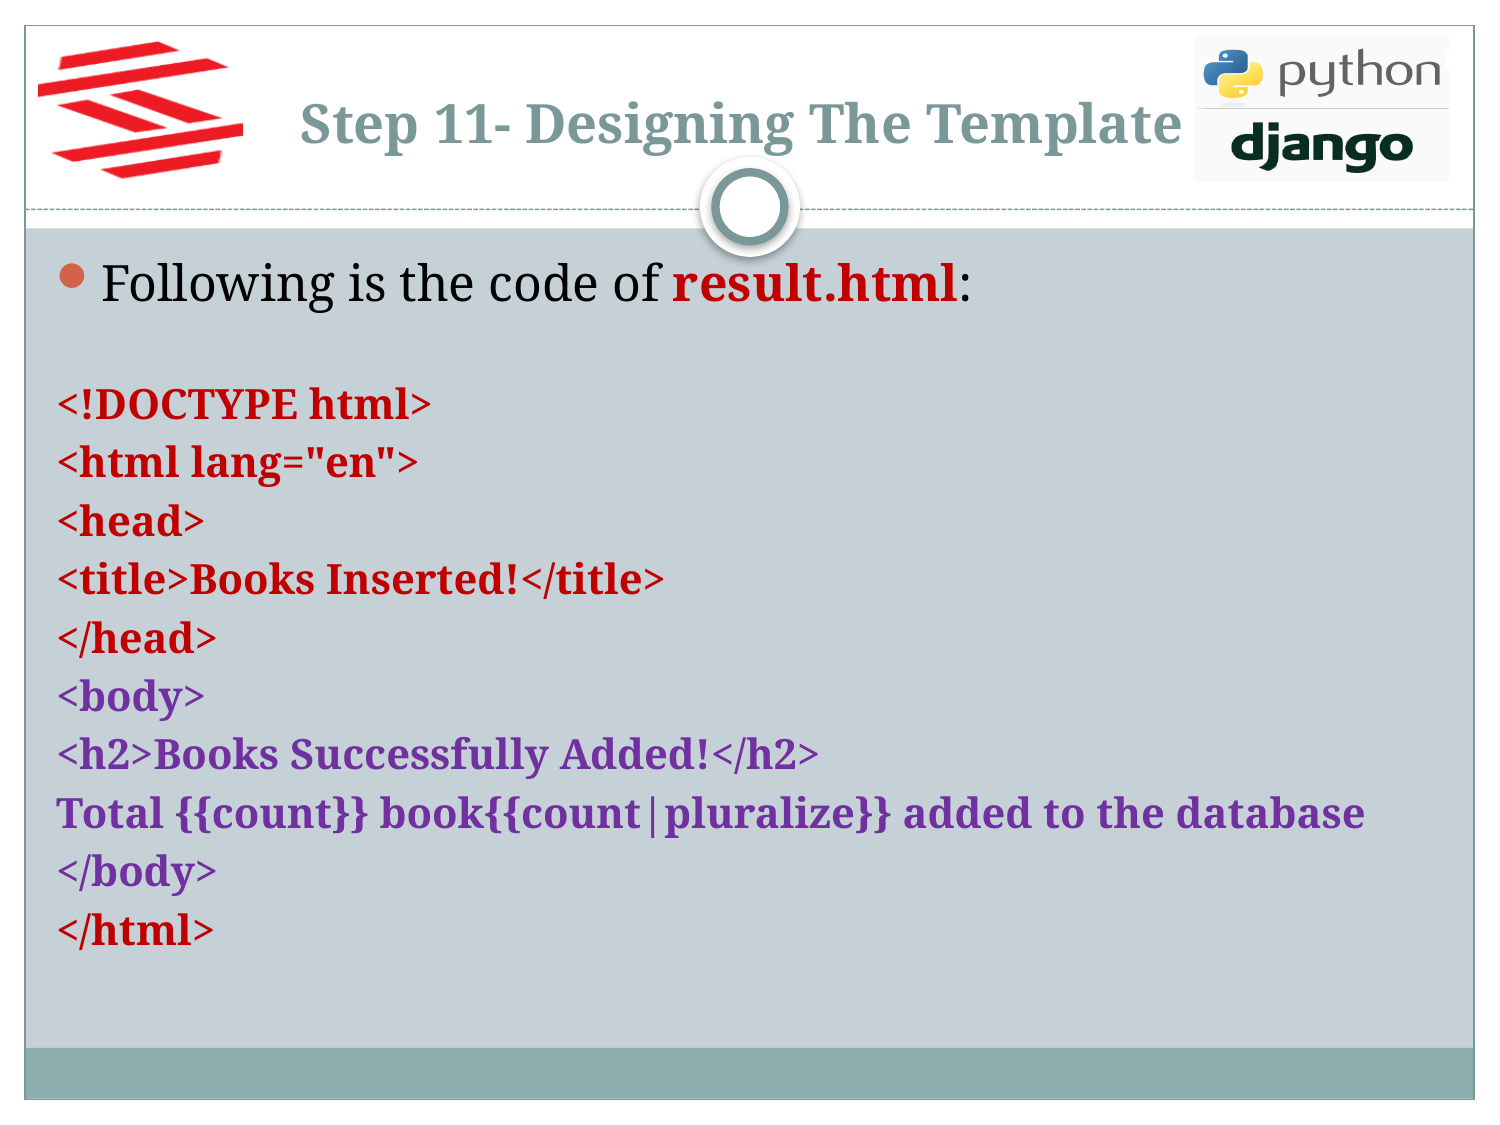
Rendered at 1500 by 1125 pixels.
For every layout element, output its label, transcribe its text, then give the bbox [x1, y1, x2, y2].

picture [1195, 34, 1449, 183]
list Following is the code of result.html: <!DOCTYPE html> <html lang="en"> <head> <title>Books Inserted!</title> </head> <body> <h2>Books Successfully Added!</h2> Total {{count}} book{{count|pluralize}} added to the database </body> </html> [41, 243, 1471, 1125]
picture [37, 40, 243, 185]
title Step 11- Designing The Template [237, 37, 1190, 162]
